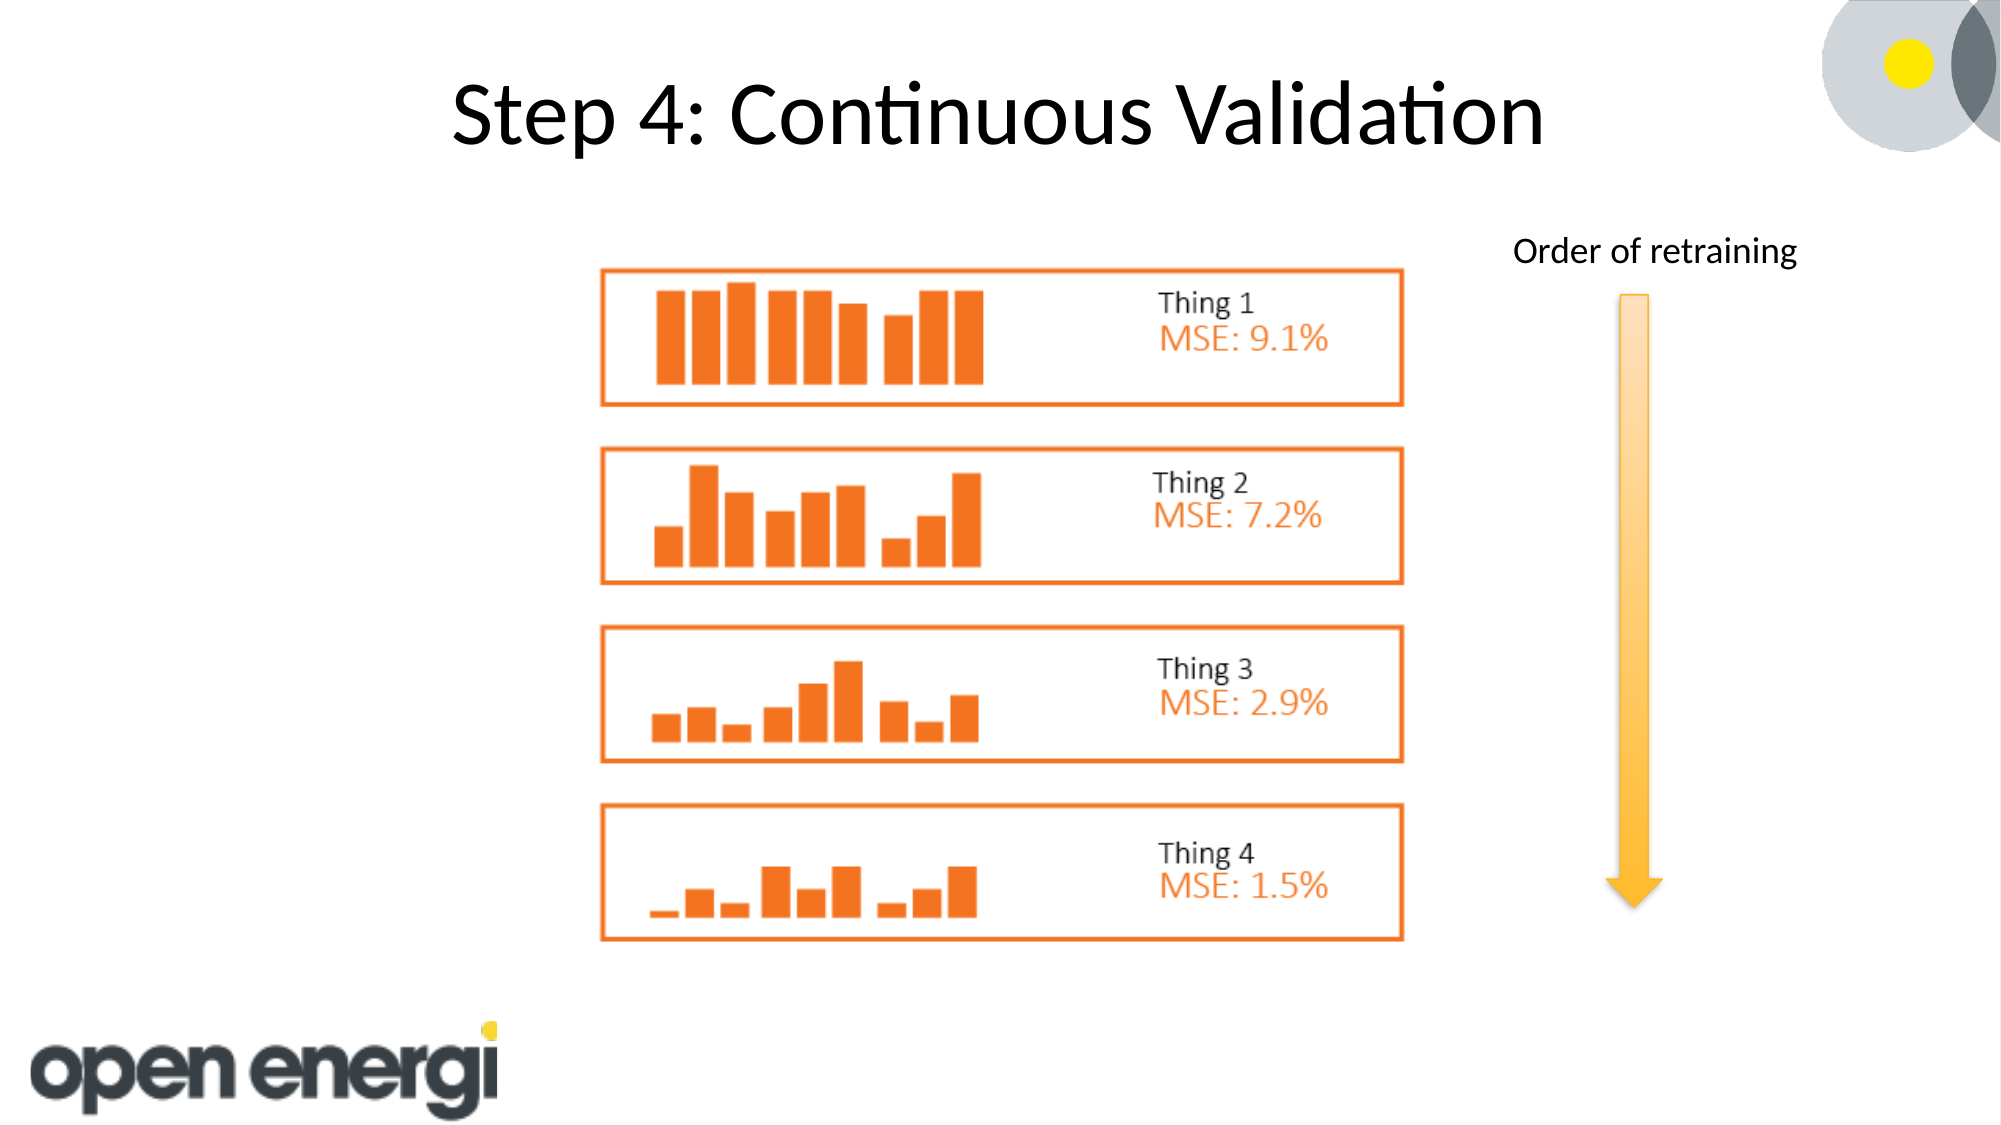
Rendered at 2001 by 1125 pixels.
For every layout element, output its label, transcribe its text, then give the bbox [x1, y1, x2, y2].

picture [553, 232, 1447, 971]
text_box [1605, 293, 1663, 908]
text_box Order of retraining [1498, 218, 1814, 279]
title Step 4: Continuous Validation [99, 45, 1900, 233]
